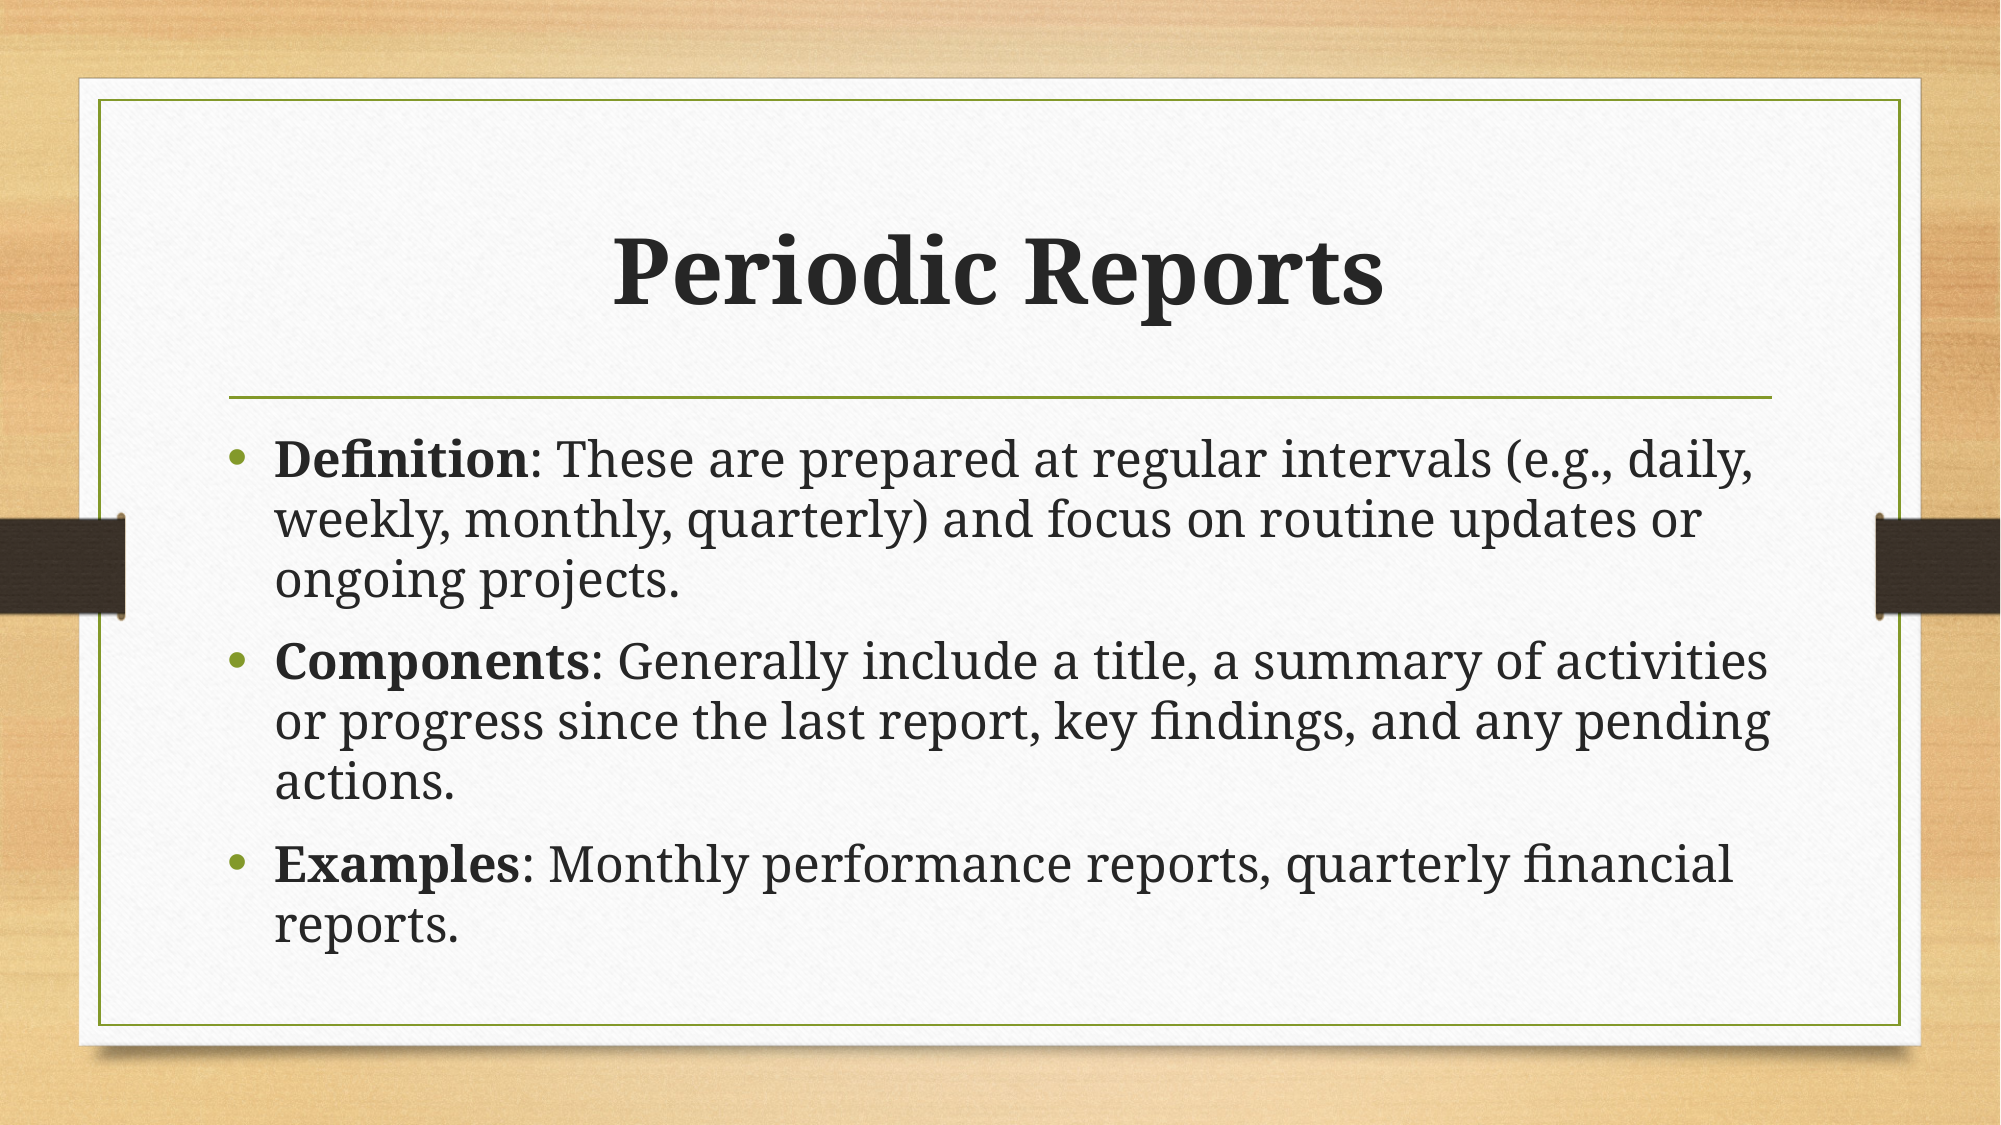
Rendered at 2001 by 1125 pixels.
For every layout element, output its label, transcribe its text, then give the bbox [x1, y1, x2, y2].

list Definition: These are prepared at regular intervals (e.g., daily, weekly, monthly, quarterly) and focus on routine updates or ongoing projects. Components: Generally include a title, a summary of activities or progress since the last report, key findings, and any pending actions. Examples: Monthly performance reports, quarterly financial reports. [212, 419, 1788, 964]
title Periodic Reports [212, 161, 1788, 375]
picture [0, 0, 2001, 1125]
